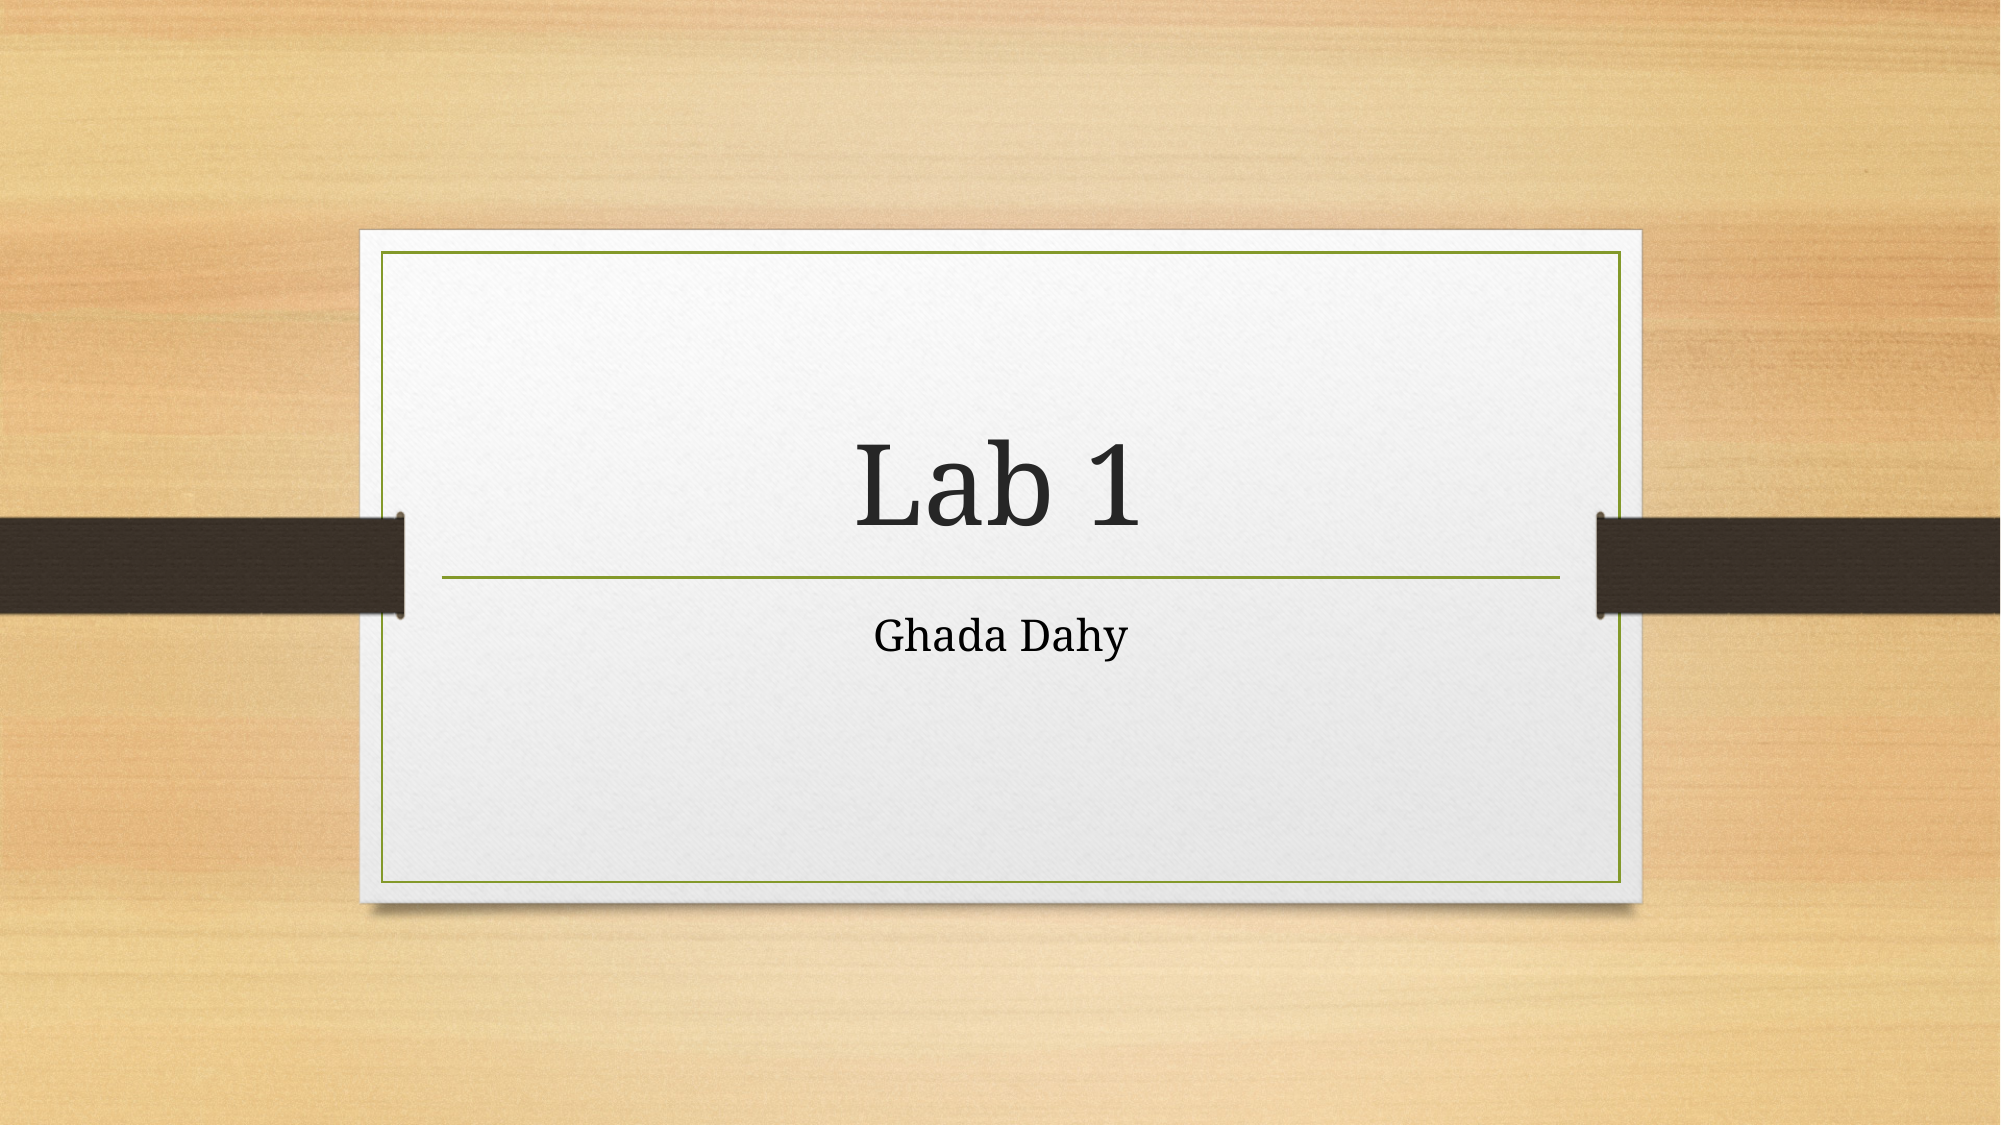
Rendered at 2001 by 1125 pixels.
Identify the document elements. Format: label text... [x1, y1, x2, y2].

subtitle Ghada Dahy [441, 600, 1560, 817]
picture [0, 0, 2001, 1125]
title Lab 1 [441, 306, 1560, 556]
